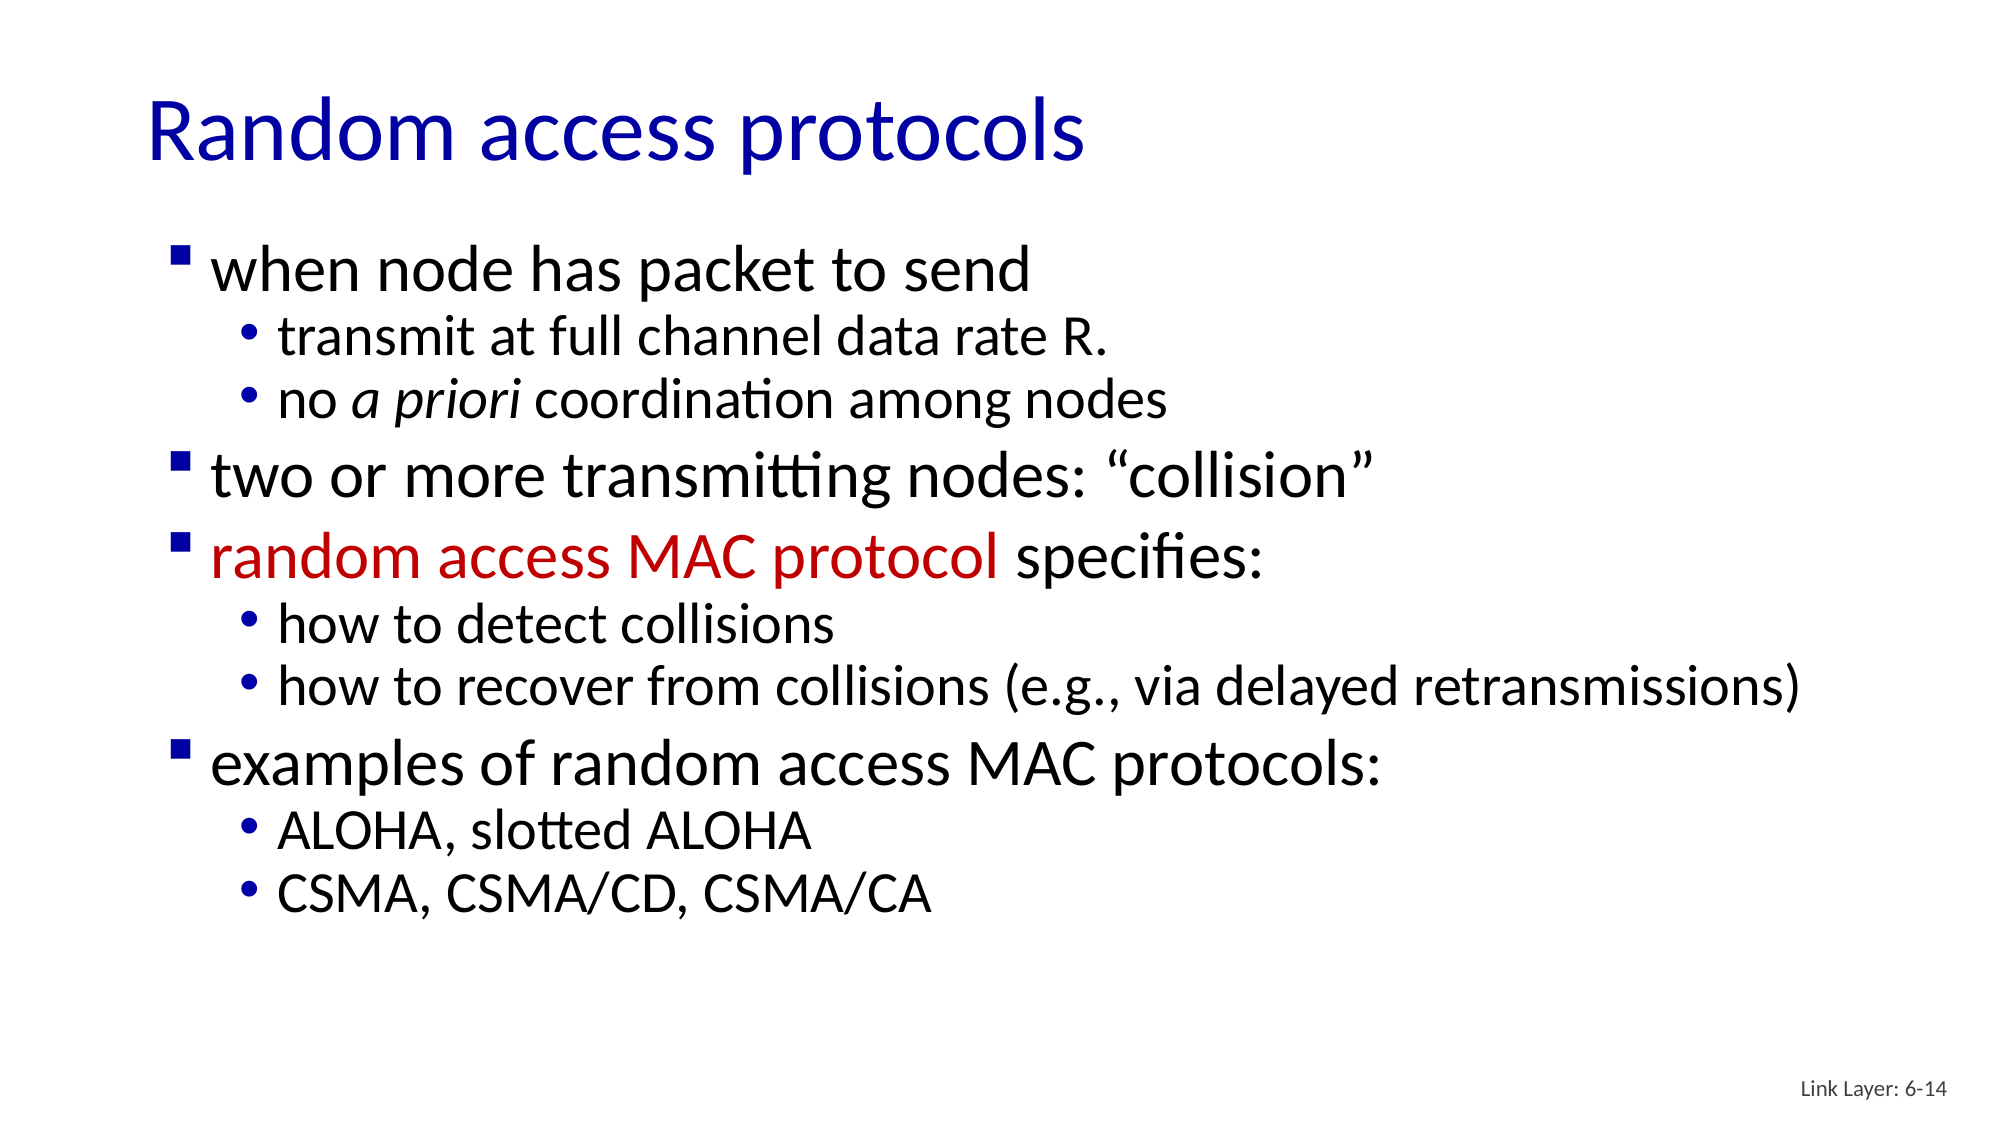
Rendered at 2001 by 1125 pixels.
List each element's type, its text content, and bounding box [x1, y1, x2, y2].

title Random access protocols [131, 57, 1857, 205]
text_box when node has packet to send transmit at full channel data rate R. no a priori coordination among nodes two or more transmitting nodes: “collision” random access MAC protocol specifies: how to detect collisions how to recover from collisions (e.g., via delayed retransmissions) examples of random access MAC protocols: ALOHA, slotted ALOHA CSMA, CSMA/CD, CSMA/CA [148, 235, 2000, 1040]
slide_number Link Layer: 6-14 [1512, 1056, 1963, 1117]
